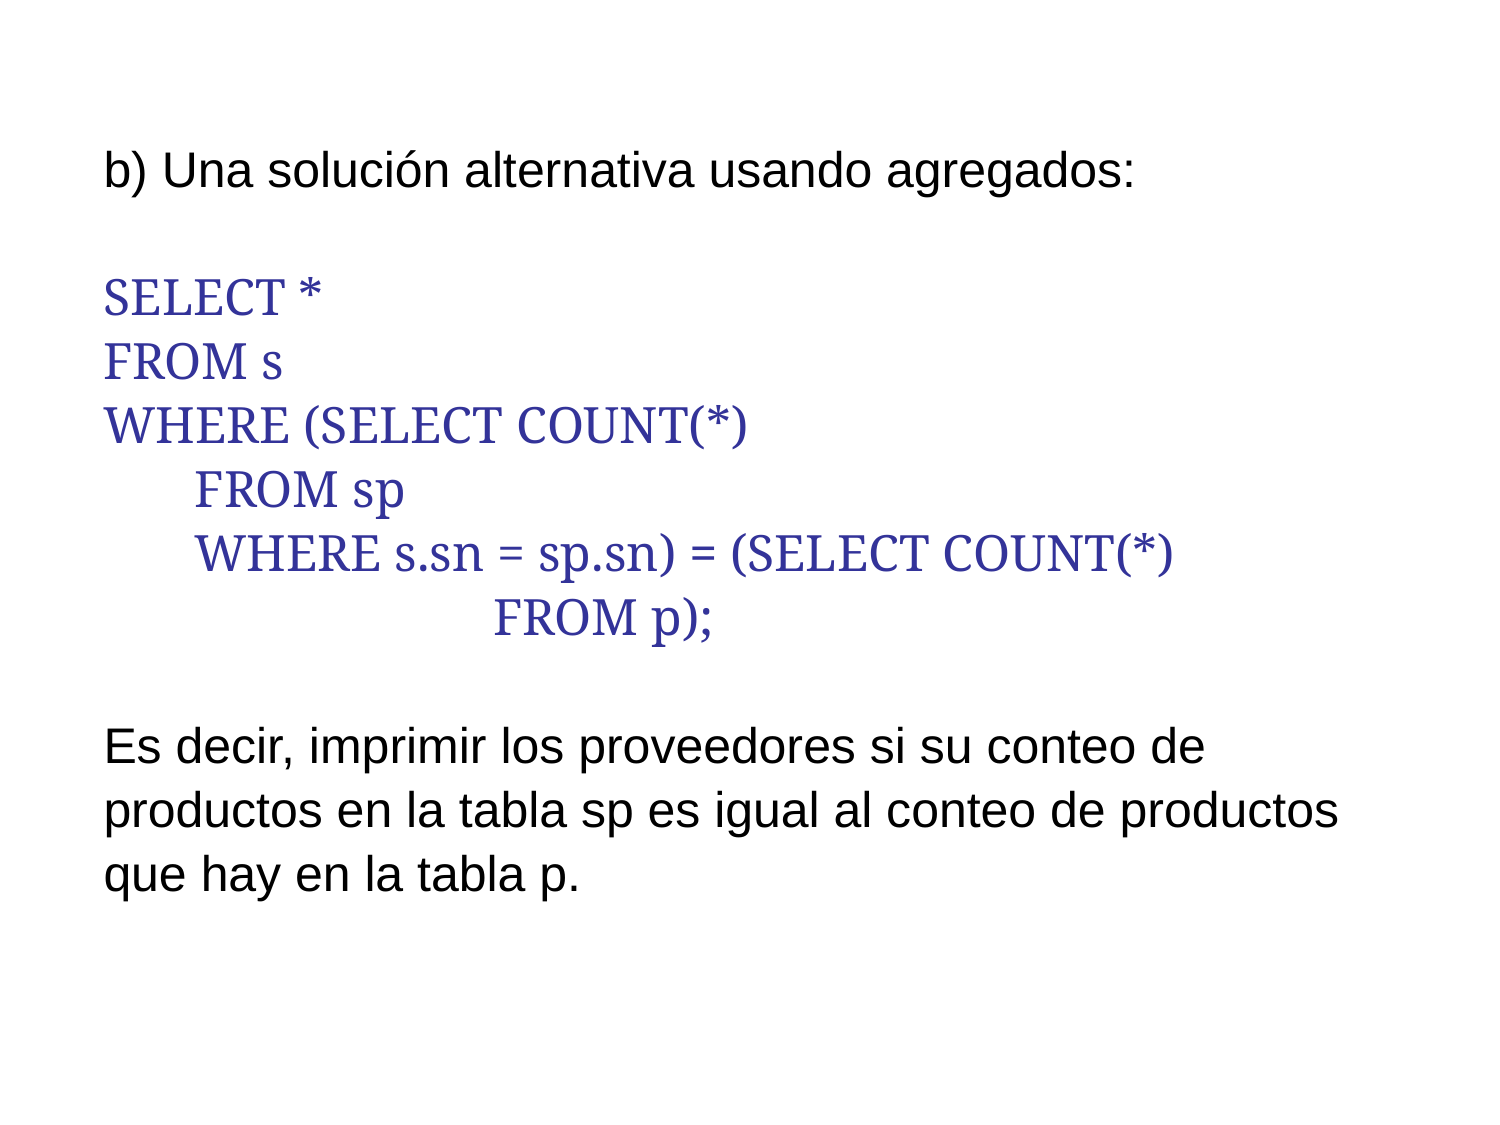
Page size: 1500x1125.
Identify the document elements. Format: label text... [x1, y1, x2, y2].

list b) Una solución alternativa usando agregados: SELECT * FROM s WHERE (SELECT COUNT(*) FROM sp WHERE s.sn = sp.sn) = (SELECT COUNT(*) FROM p); Es decir, imprimir los proveedores si su conteo de productos en la tabla sp es igual al conteo de productos que hay en la tabla p. [88, 137, 1439, 988]
